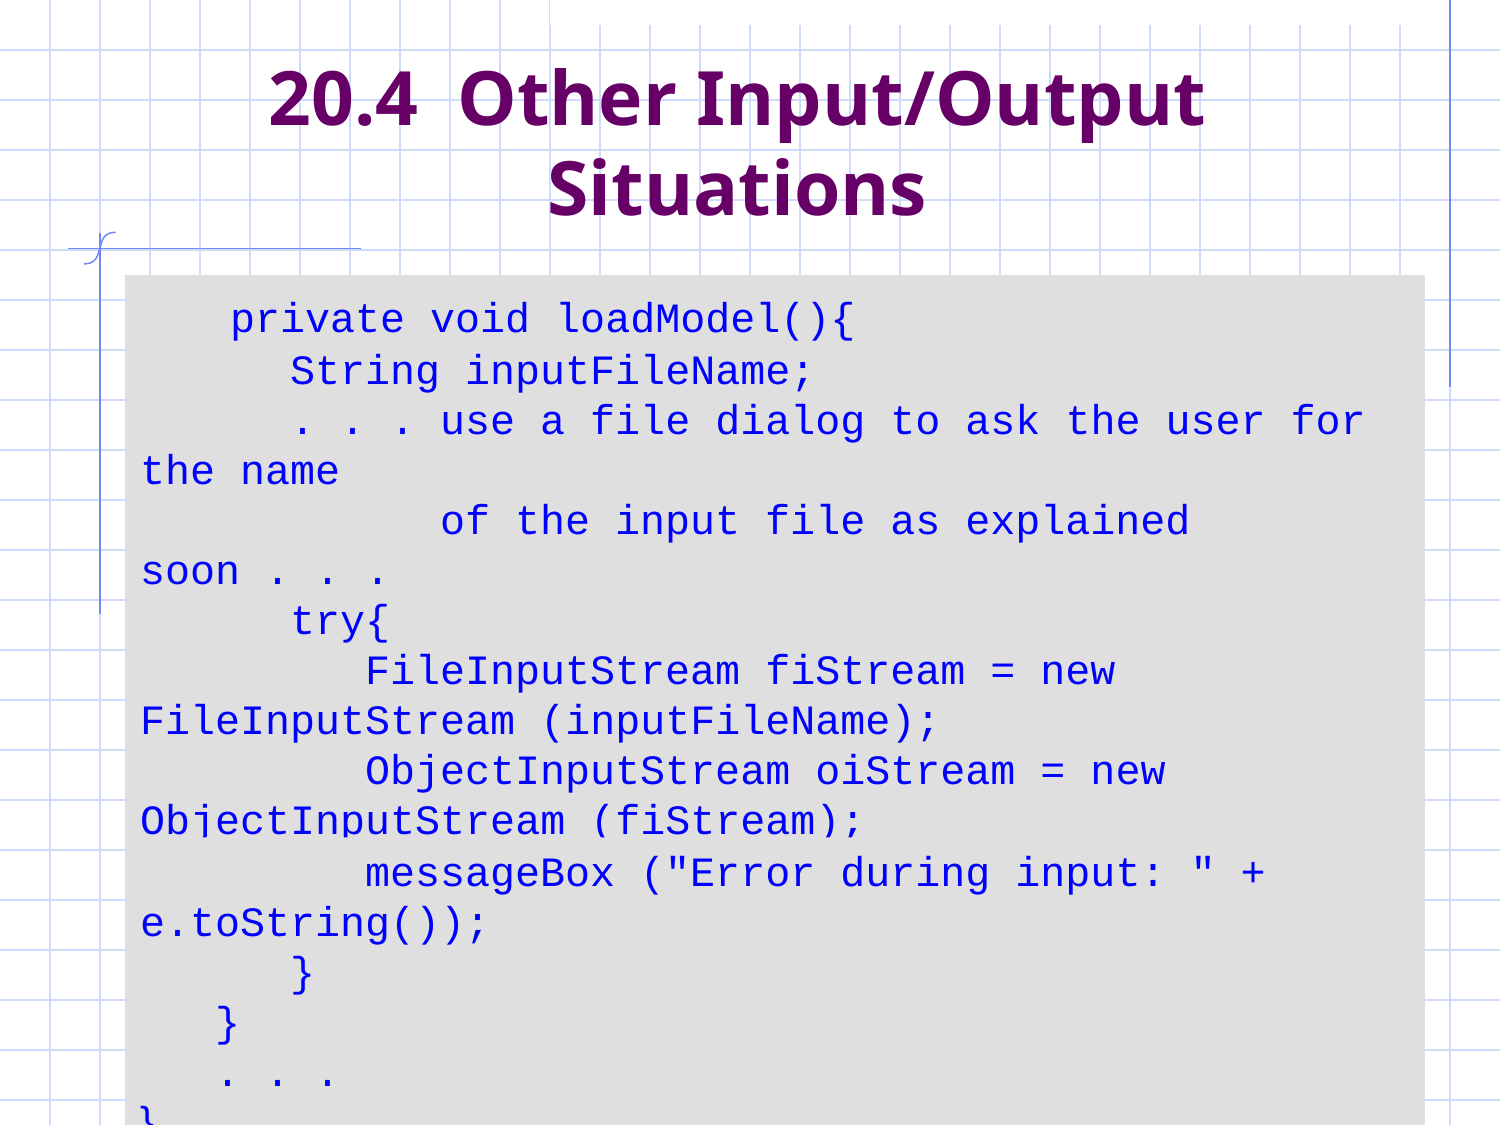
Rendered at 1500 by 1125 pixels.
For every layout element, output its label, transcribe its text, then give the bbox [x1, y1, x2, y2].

text_box messageBox ("Error during input: " + e.toString()); } } . . . } [125, 837, 1425, 1125]
title 20.4 Other Input/Output Situations [99, 50, 1375, 238]
text_box private void loadModel(){ String inputFileName; . . . use a file dialog to ask the user for the name of the input file as explained soon . . . try{ FileInputStream fiStream = new FileInputStream (inputFileName); ObjectInputStream oiStream = new ObjectInputStream (fiStream); model = (StudentTestScoresModel) oiStream.readObject(); fiStream.close(); }catch (Exception e){ [125, 275, 1425, 837]
